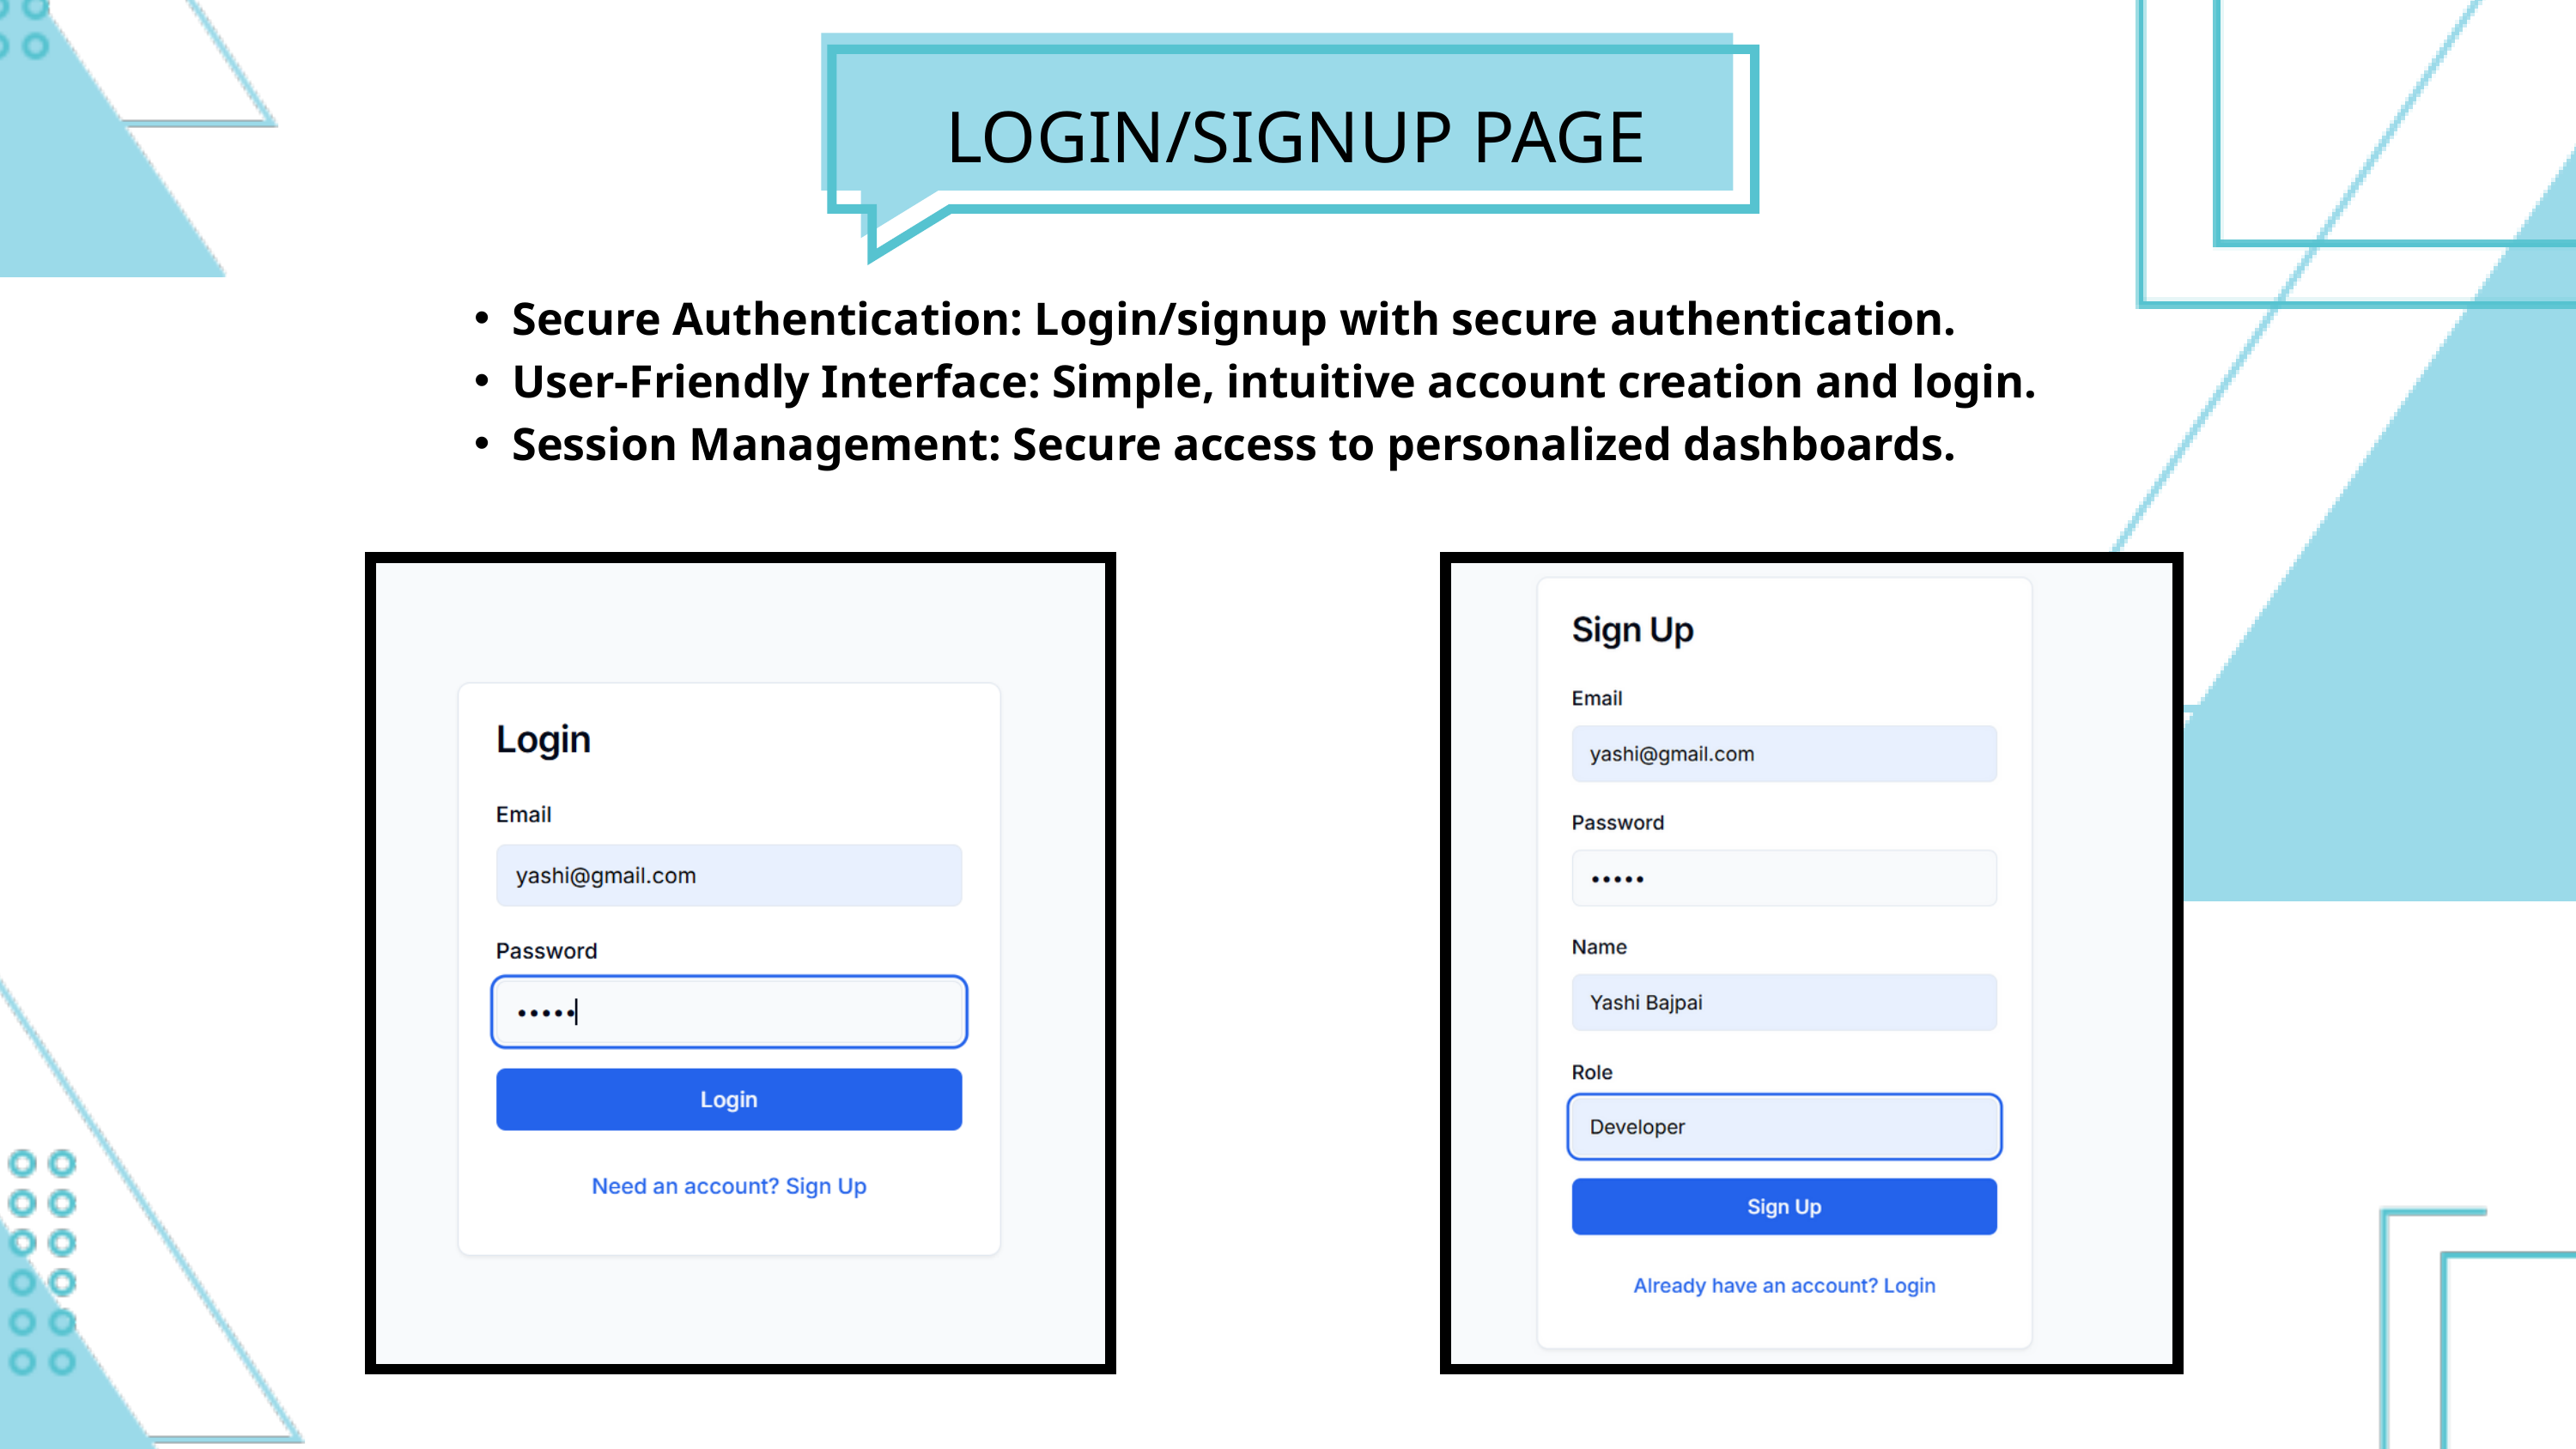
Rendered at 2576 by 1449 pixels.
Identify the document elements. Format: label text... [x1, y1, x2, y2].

text_box [0, 654, 306, 1449]
text_box [2005, 0, 2576, 902]
text_box Secure Authentication: Login/signup with secure authentication. User-Friendly Interface: Simple, intuitive account creation and login. Session Management: Secure access to personalized dashboards. [435, 281, 2141, 532]
text_box [0, 0, 279, 277]
text_box [370, 557, 1111, 1369]
text_box [1445, 557, 2178, 1369]
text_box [821, 32, 1755, 258]
text_box [2277, 1177, 2576, 1449]
